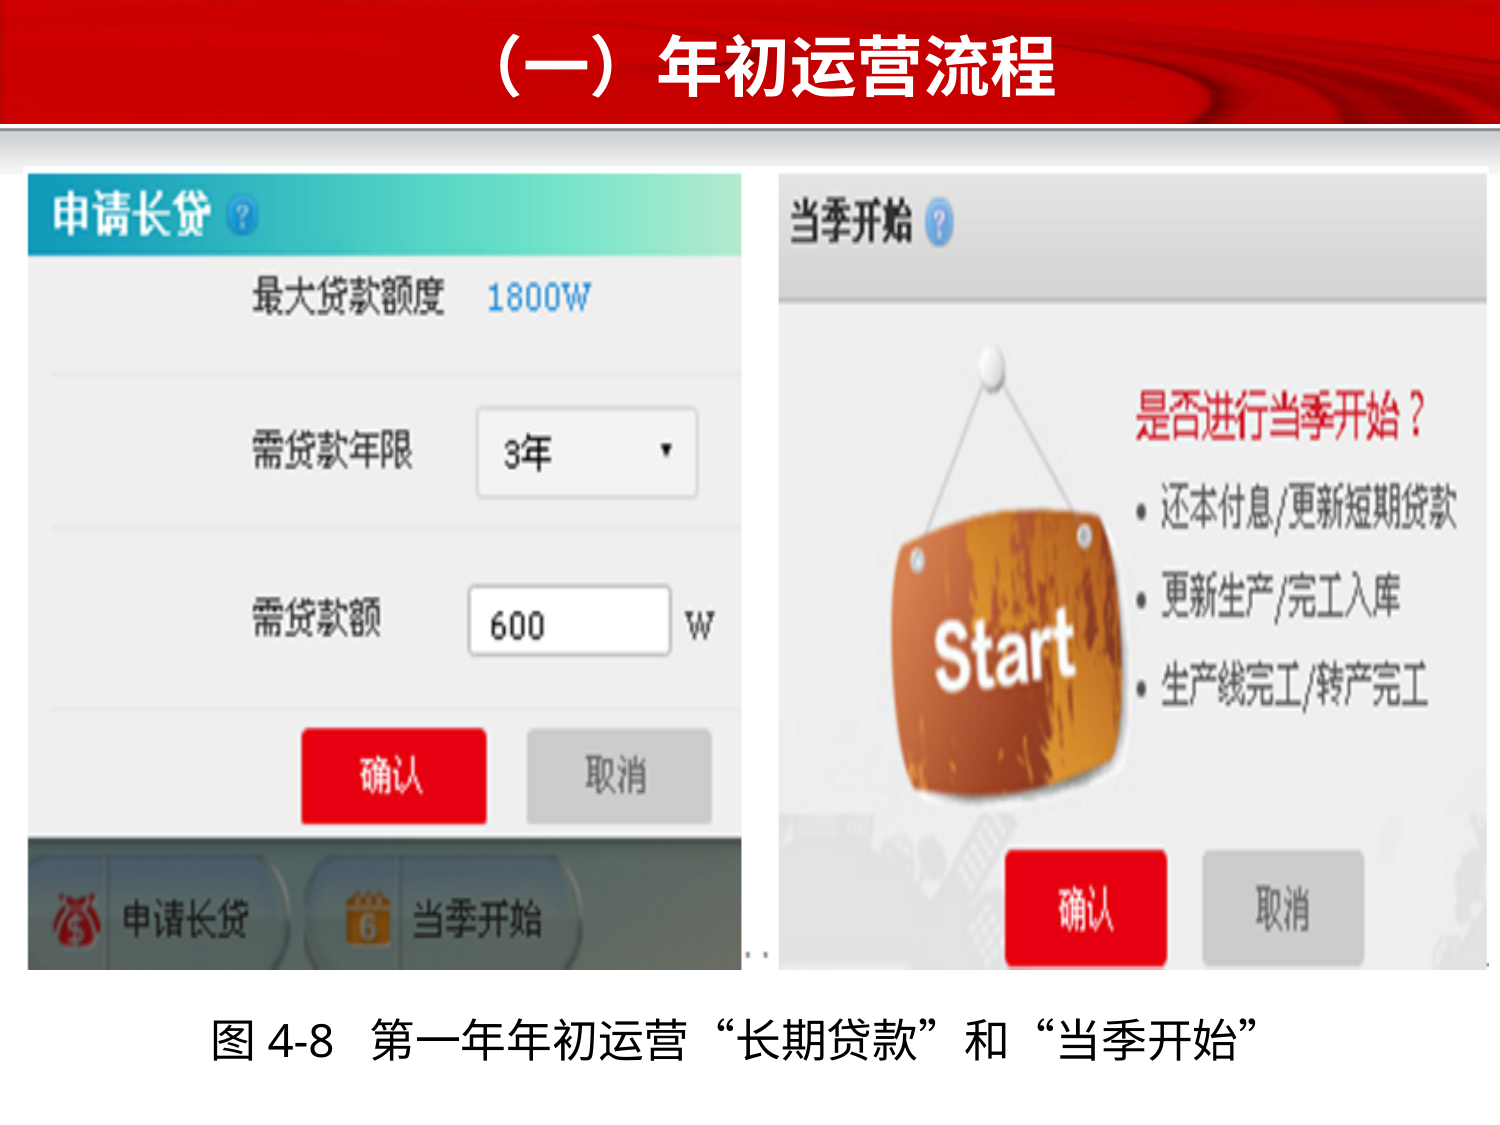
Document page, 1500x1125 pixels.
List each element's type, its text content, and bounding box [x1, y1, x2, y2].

title （一）年初运营流程 [11, 18, 1483, 112]
list 图4-8 第一年年初运营“长期贷款”和“当季开始” [141, 1011, 1365, 1077]
picture [0, 0, 1500, 970]
